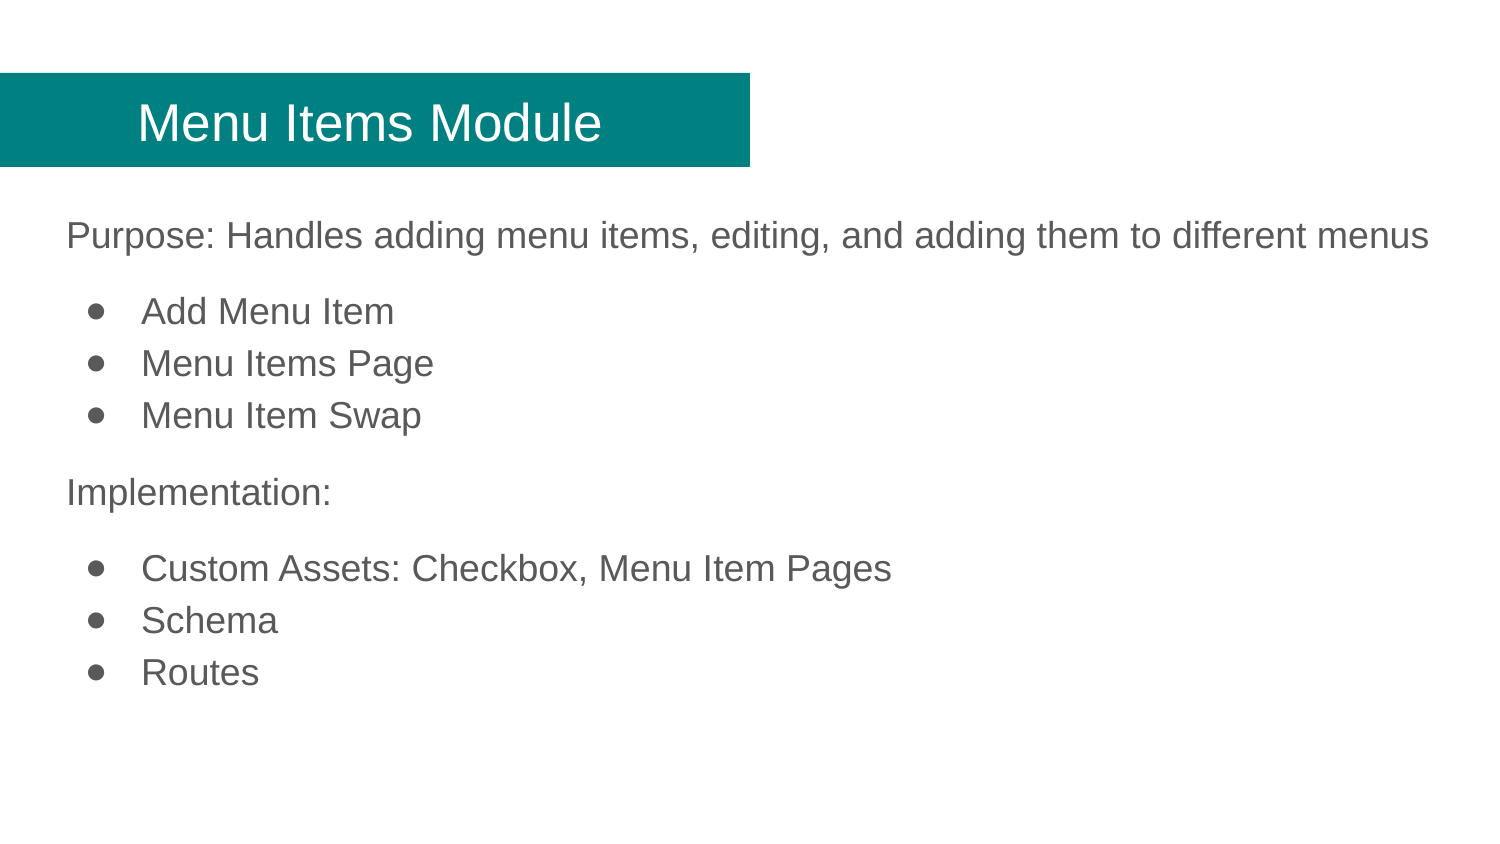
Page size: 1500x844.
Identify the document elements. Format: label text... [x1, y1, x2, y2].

list Purpose: Handles adding menu items, editing, and adding them to different menus Add Menu Item Menu Items Page Menu Item Swap Implementation: Custom Assets: Checkbox, Menu Item Pages Schema Routes [51, 189, 1449, 750]
title Menu Items Module [0, 72, 750, 167]
